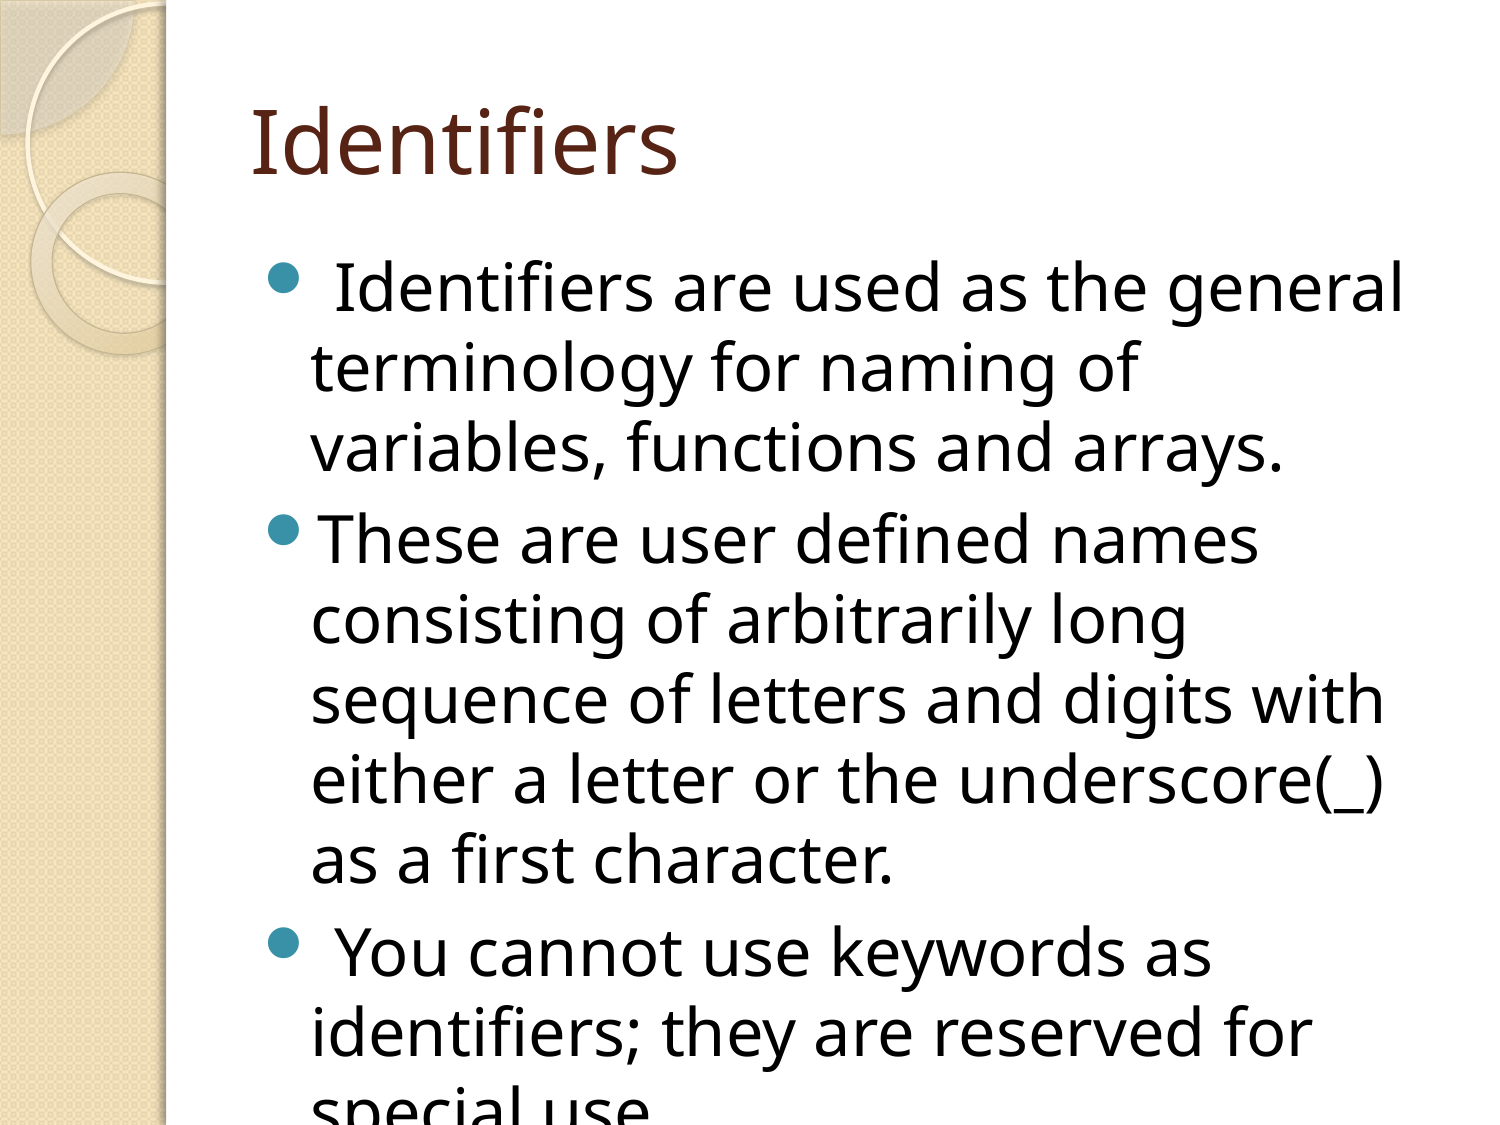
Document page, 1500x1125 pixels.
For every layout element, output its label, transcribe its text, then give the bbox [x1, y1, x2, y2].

list Identifiers are used as the general terminology for naming of variables, functions and arrays. These are user defined names consisting of arbitrarily long sequence of letters and digits with either a letter or the underscore(_) as a first character. You cannot use keywords as identifiers; they are reserved for special use. [235, 237, 1466, 1025]
title Identifiers [235, 45, 1466, 233]
